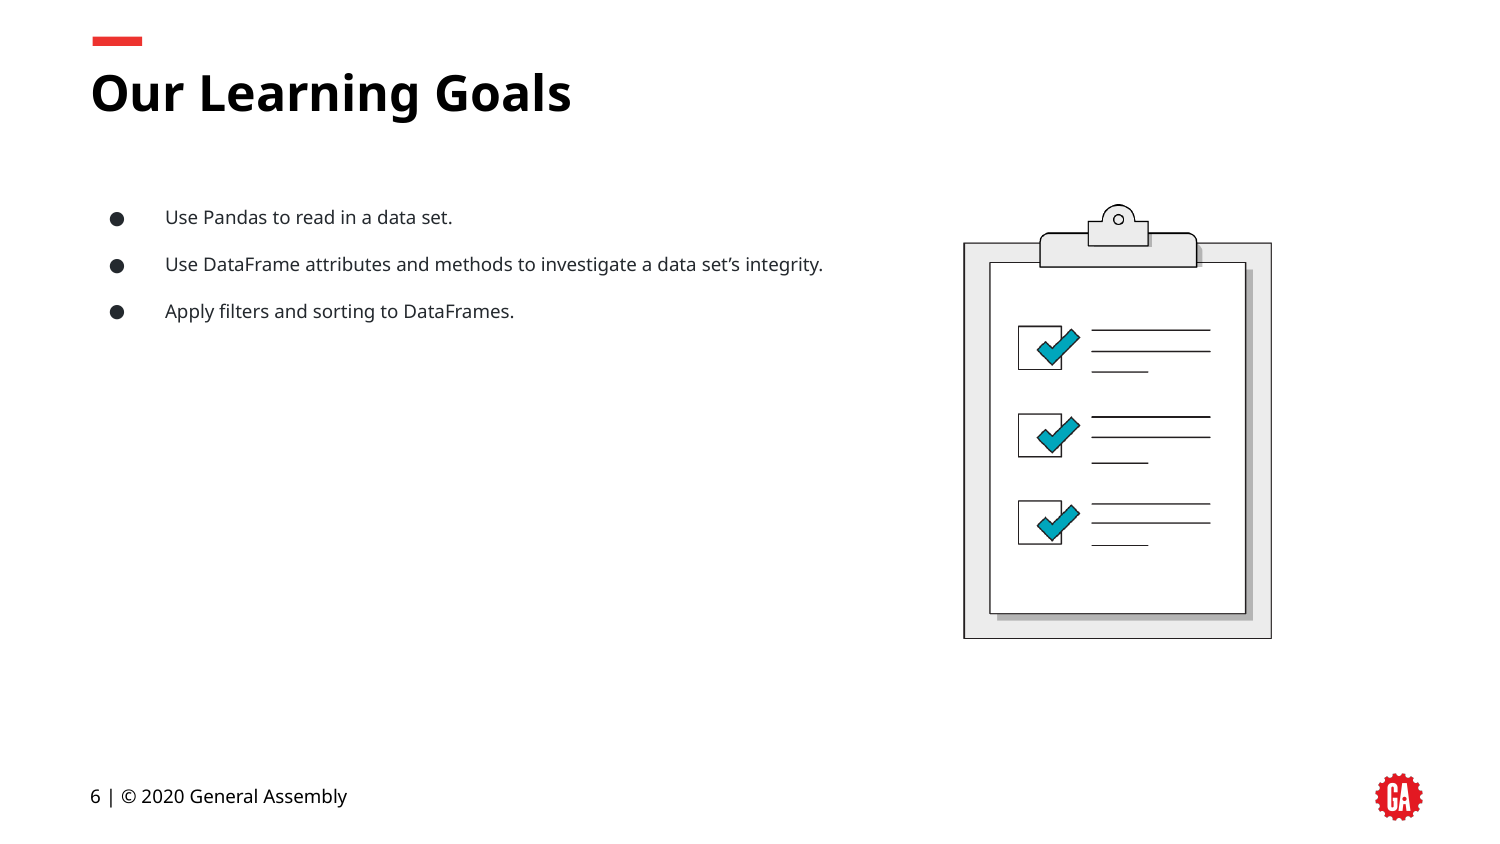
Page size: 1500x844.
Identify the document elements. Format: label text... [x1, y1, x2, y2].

picture [963, 204, 1273, 640]
title Our Learning Goals [75, 46, 1473, 140]
picture [1373, 771, 1425, 823]
list Use Pandas to read in a data set. Use DataFrame attributes and methods to investigate a data set’s integrity. Apply filters and sorting to DataFrames. [75, 187, 876, 670]
slide_number ‹#› | © 2020 General Assembly [75, 764, 465, 830]
